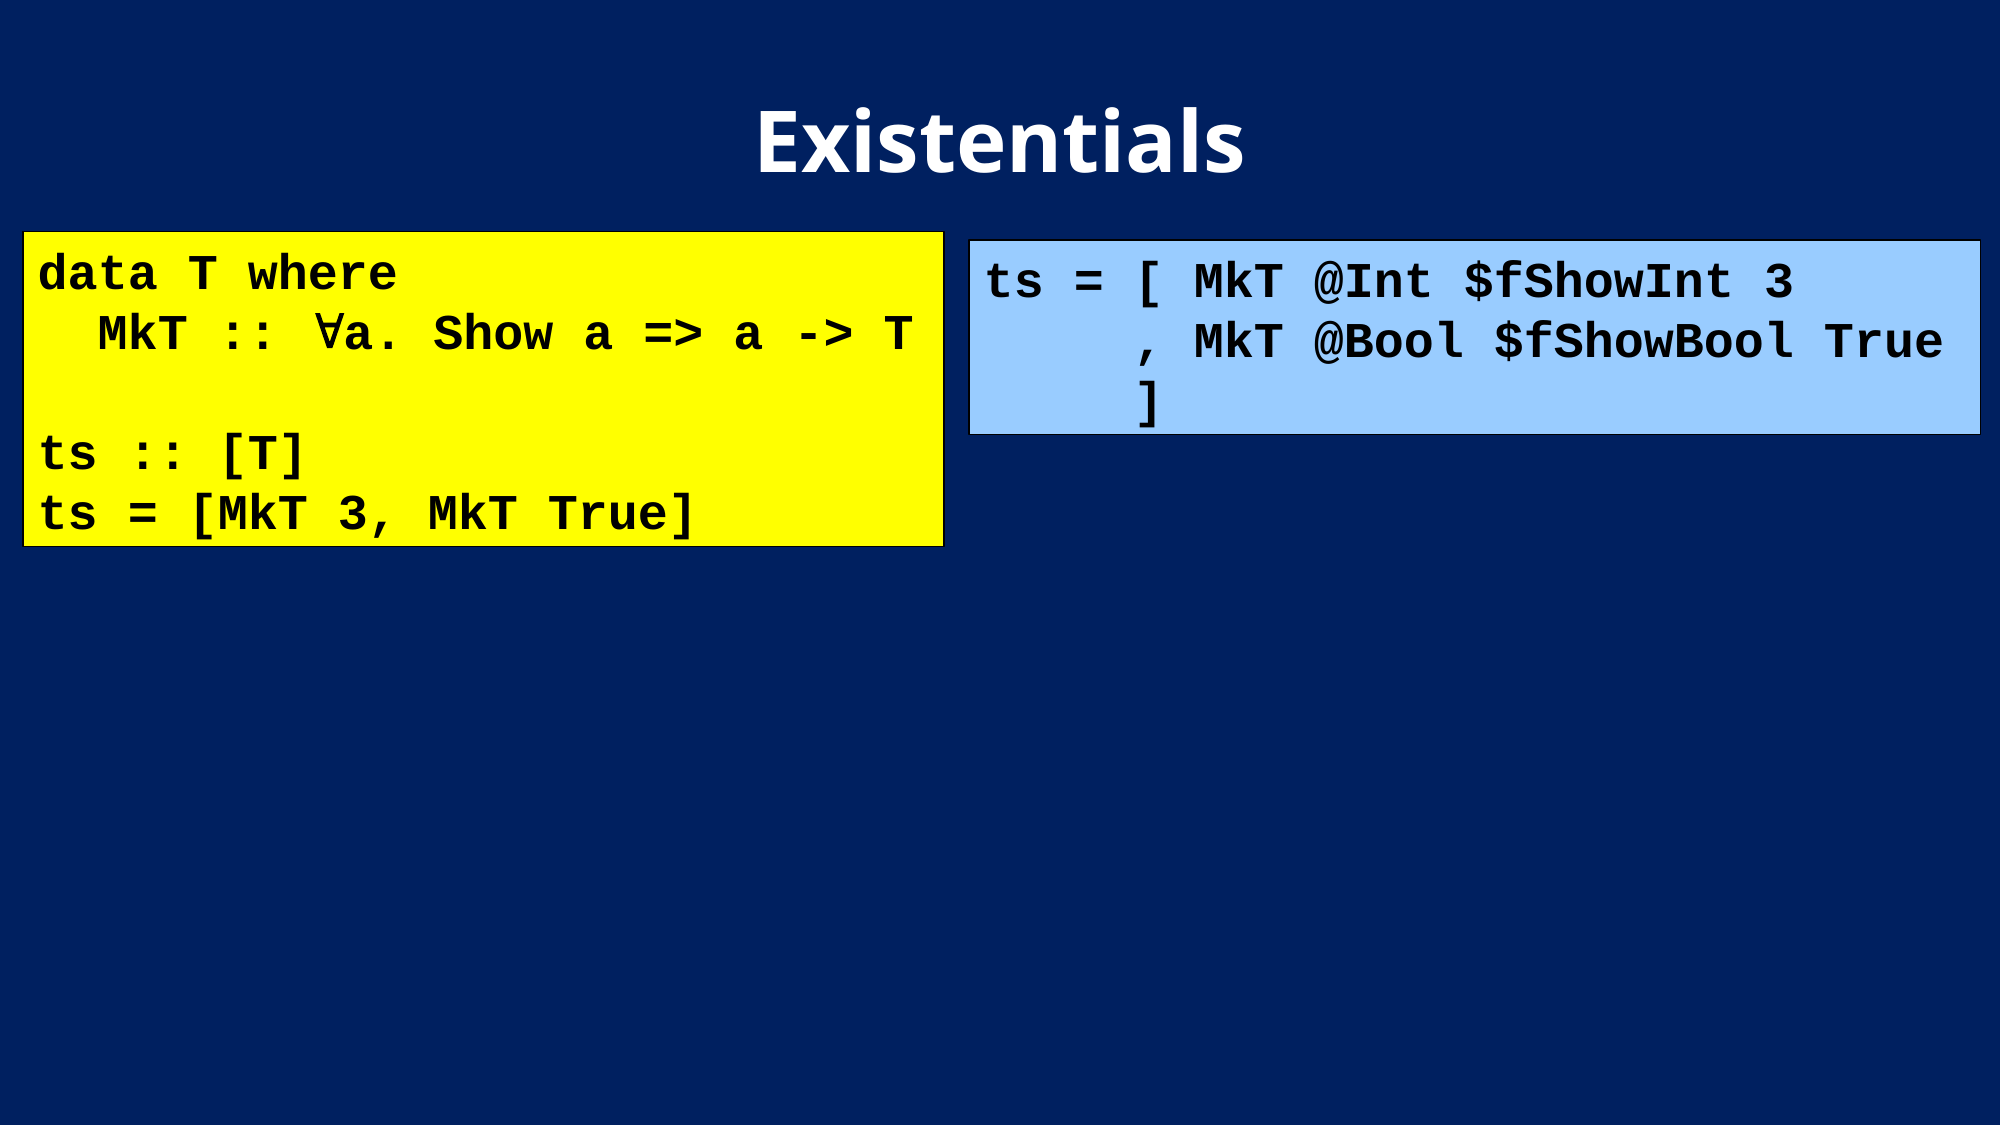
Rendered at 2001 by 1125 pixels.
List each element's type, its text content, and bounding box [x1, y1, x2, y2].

title Existentials [99, 45, 1900, 233]
text_box data T where MkT :: a. Show a => a -> T ts :: [T] ts = [MkT 3, MkT True] [21, 230, 946, 548]
text_box ts = [ MkT @Int $fShowInt 3 , MkT @Bool $fShowBool True ] [967, 238, 1983, 437]
